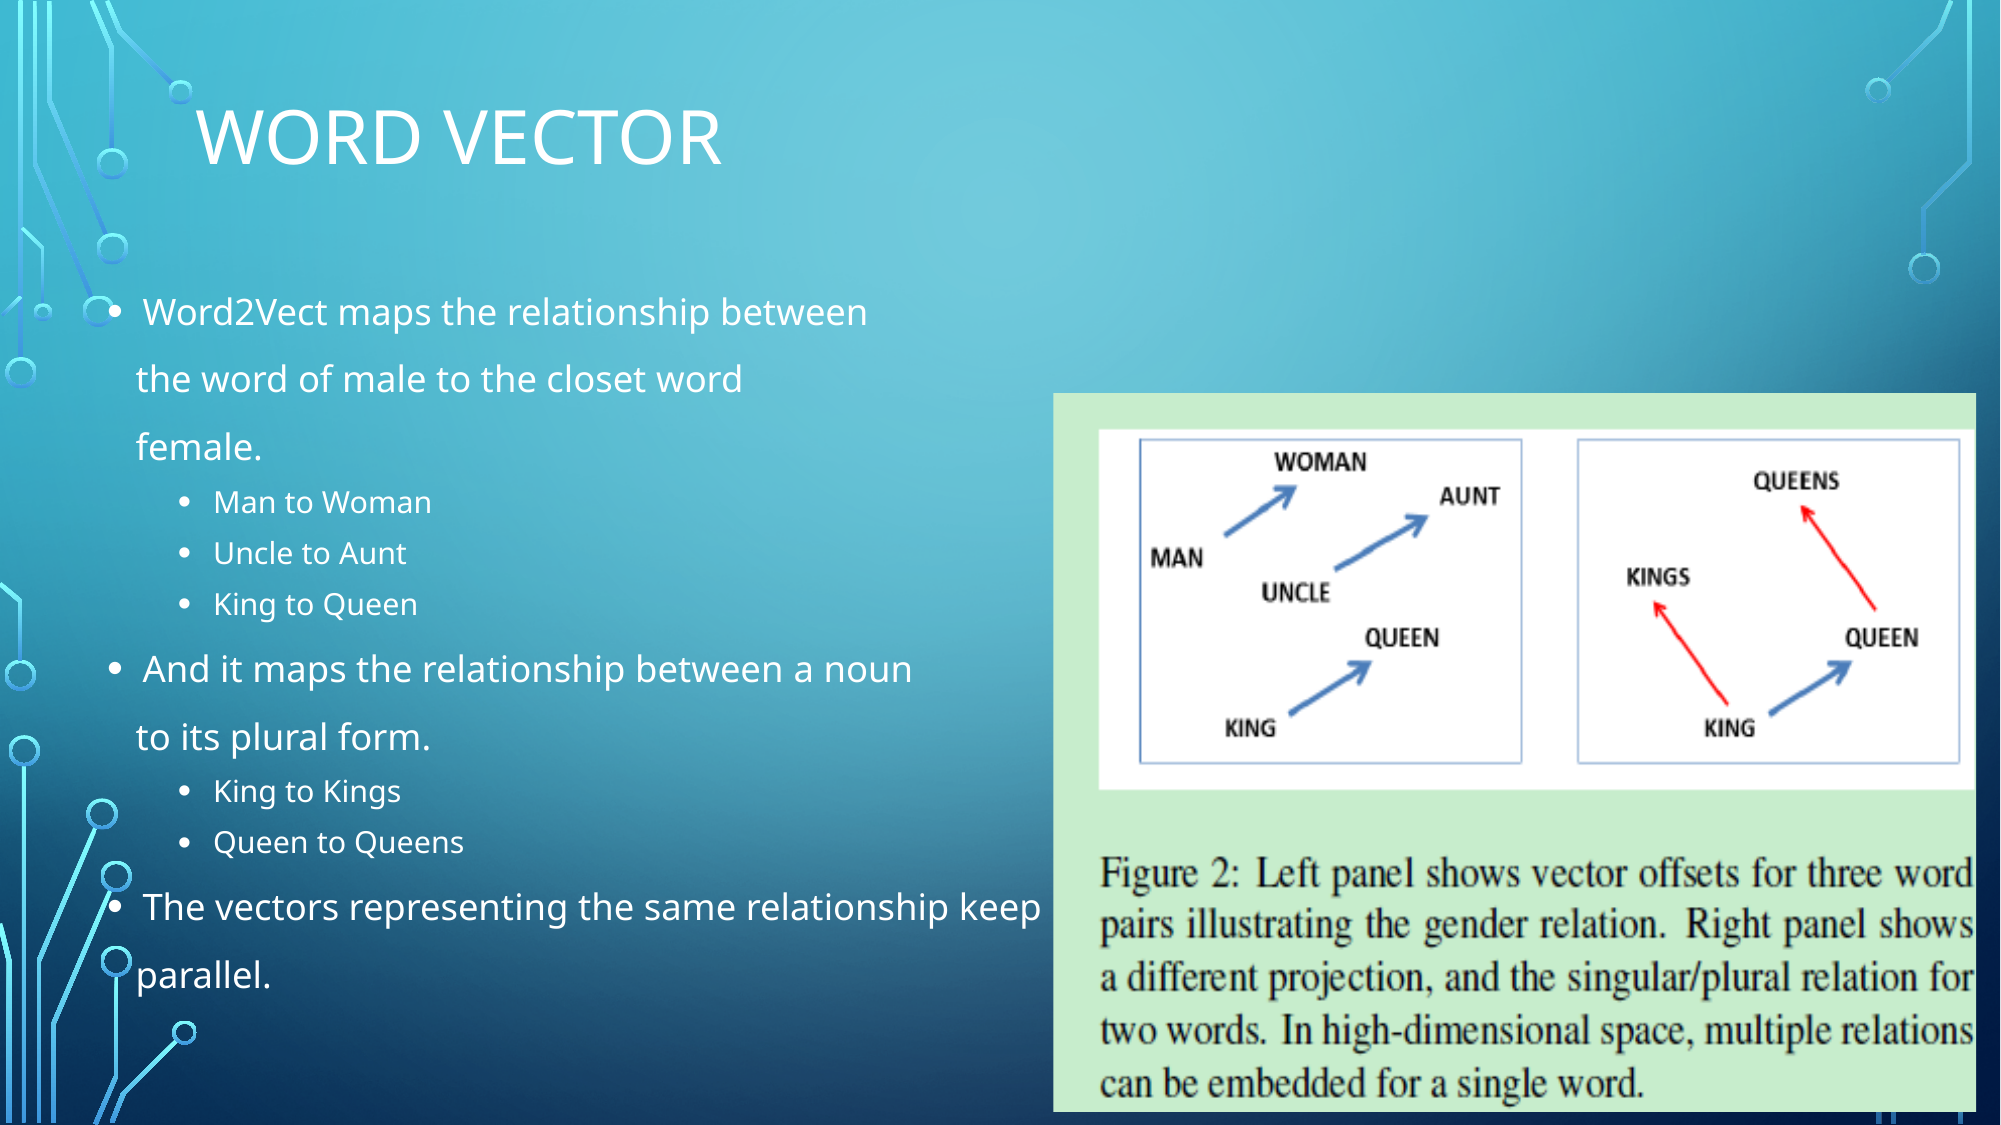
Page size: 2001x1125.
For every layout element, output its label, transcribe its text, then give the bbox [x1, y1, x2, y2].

list Word2Vect maps the relationship between the word of male to the closet word female. Man to Woman Uncle to Aunt King to Queen And it maps the relationship between a noun to its plural form. King to Kings Queen to Queens The vectors representing the same relationship keep parallel. [92, 272, 1991, 1125]
title Word vector [180, 24, 1729, 257]
picture [1053, 392, 1977, 1112]
